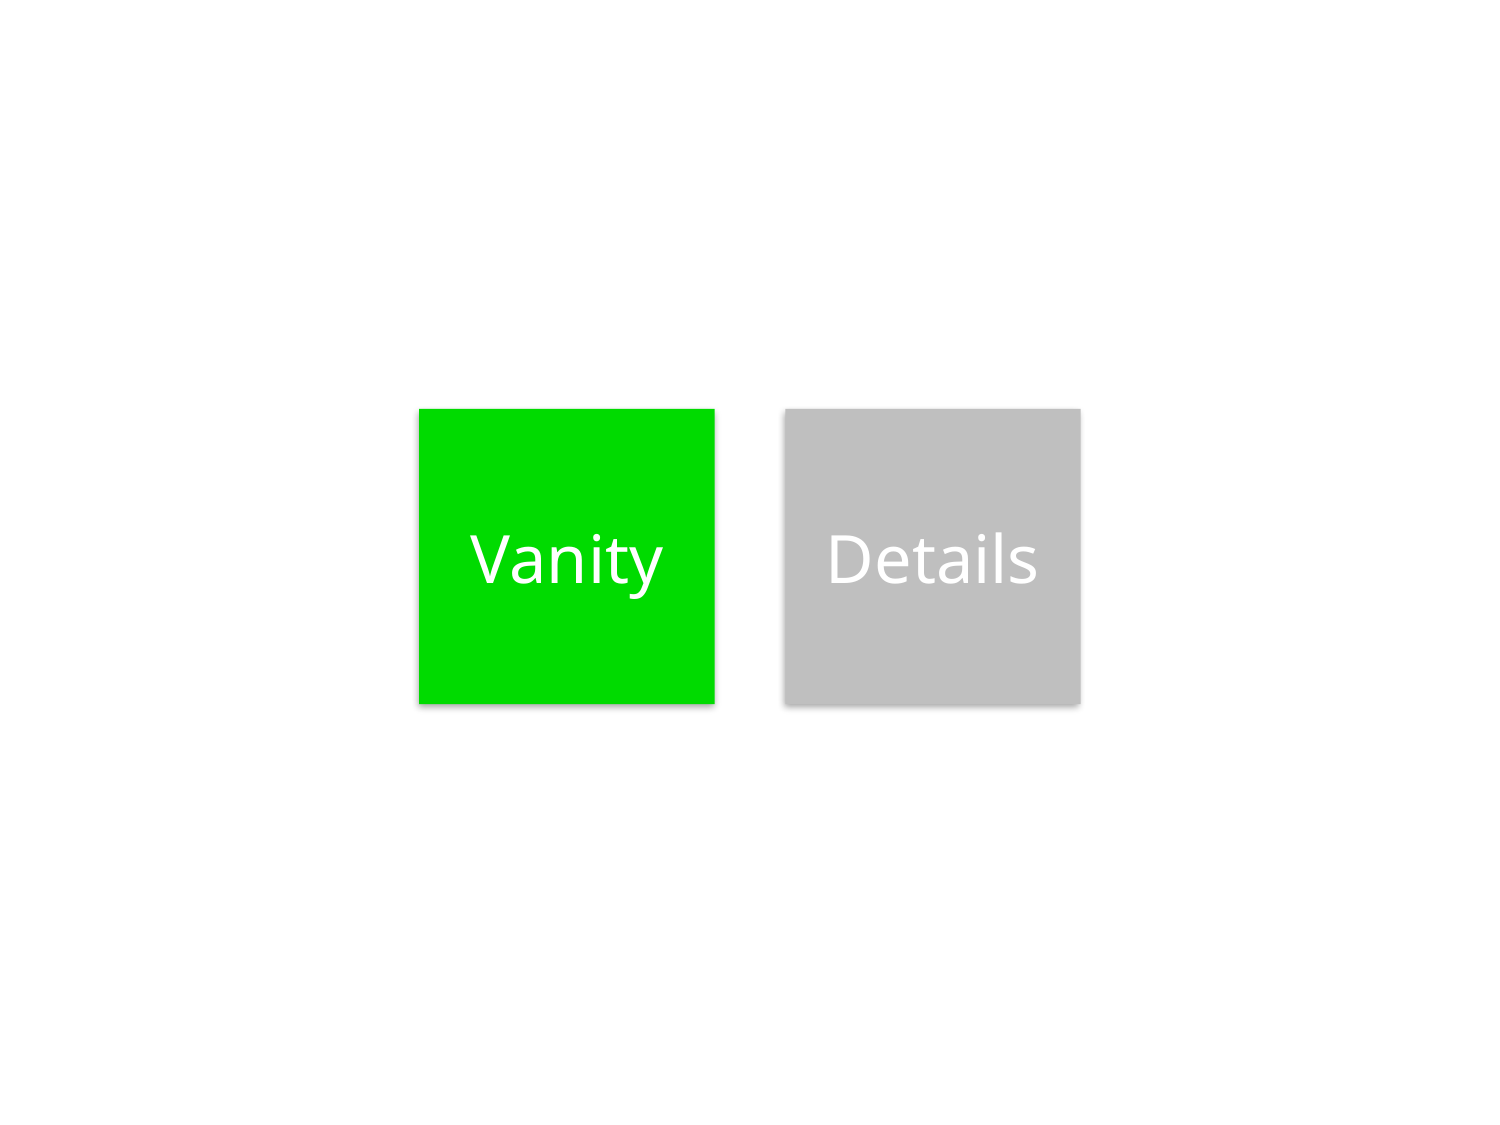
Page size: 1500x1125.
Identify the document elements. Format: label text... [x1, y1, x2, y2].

text_box Details [785, 408, 1081, 705]
text_box Vanity [418, 408, 715, 705]
